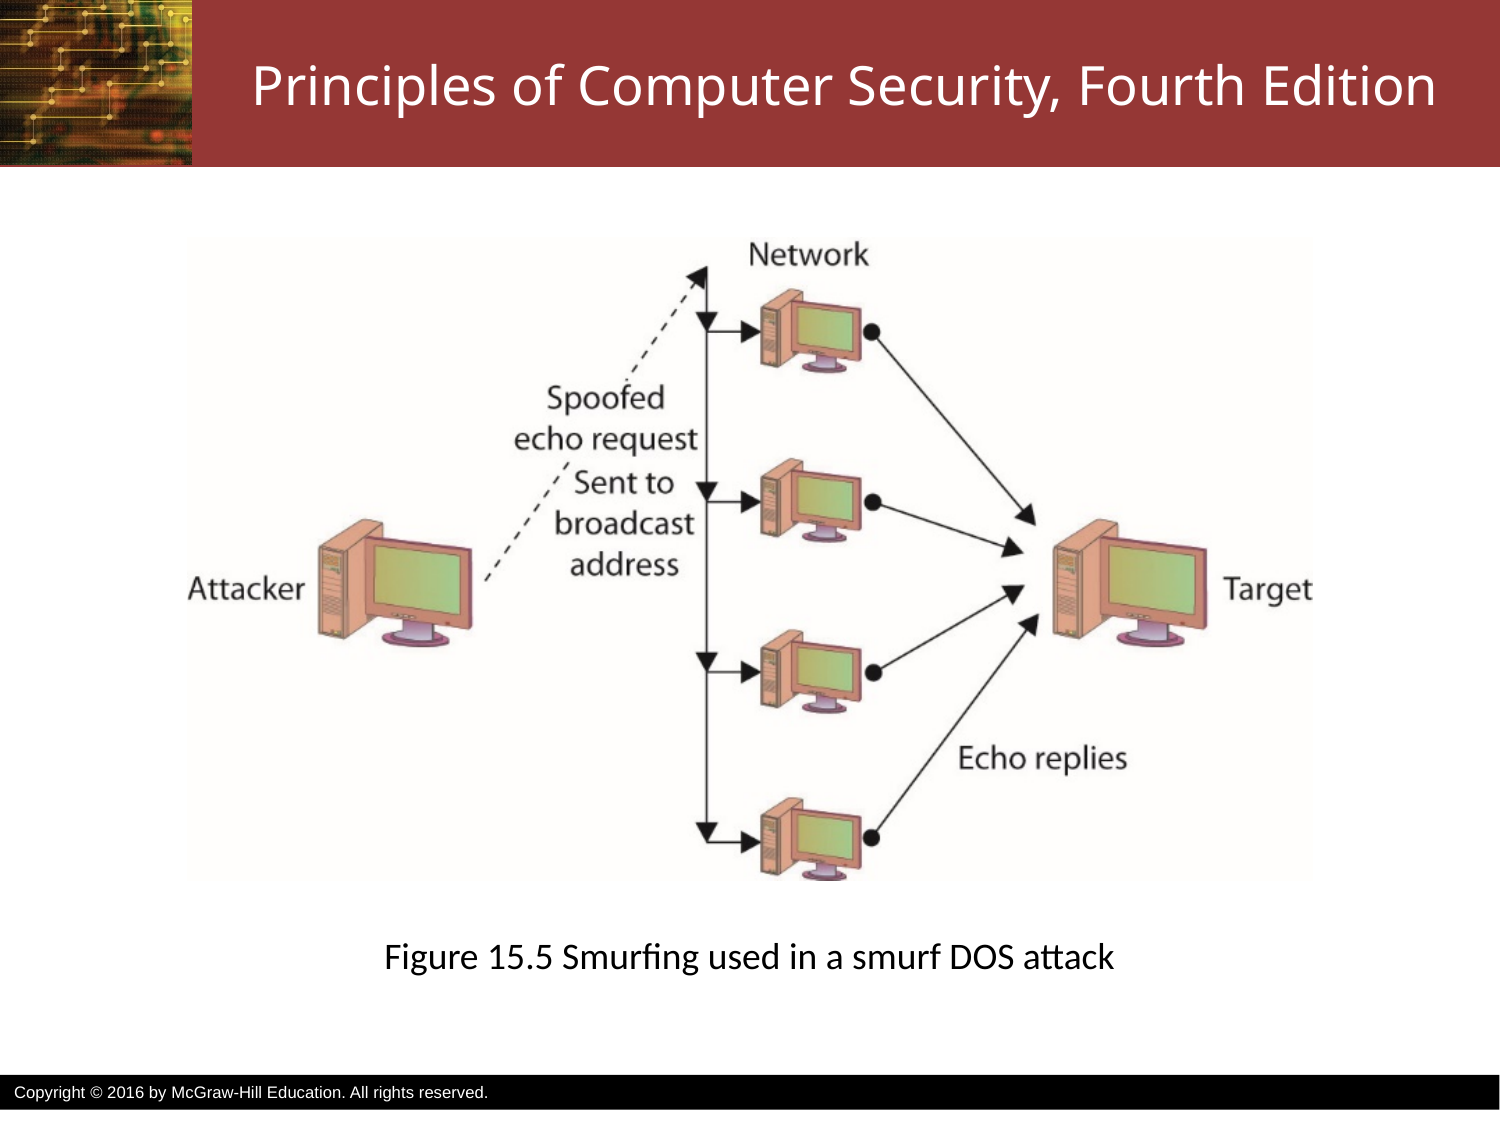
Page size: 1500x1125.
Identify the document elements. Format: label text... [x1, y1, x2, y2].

picture [0, 0, 192, 165]
picture [187, 237, 1313, 882]
list Figure 15.5 Smurfing used in a smurf DOS attack [99, 924, 1400, 1000]
